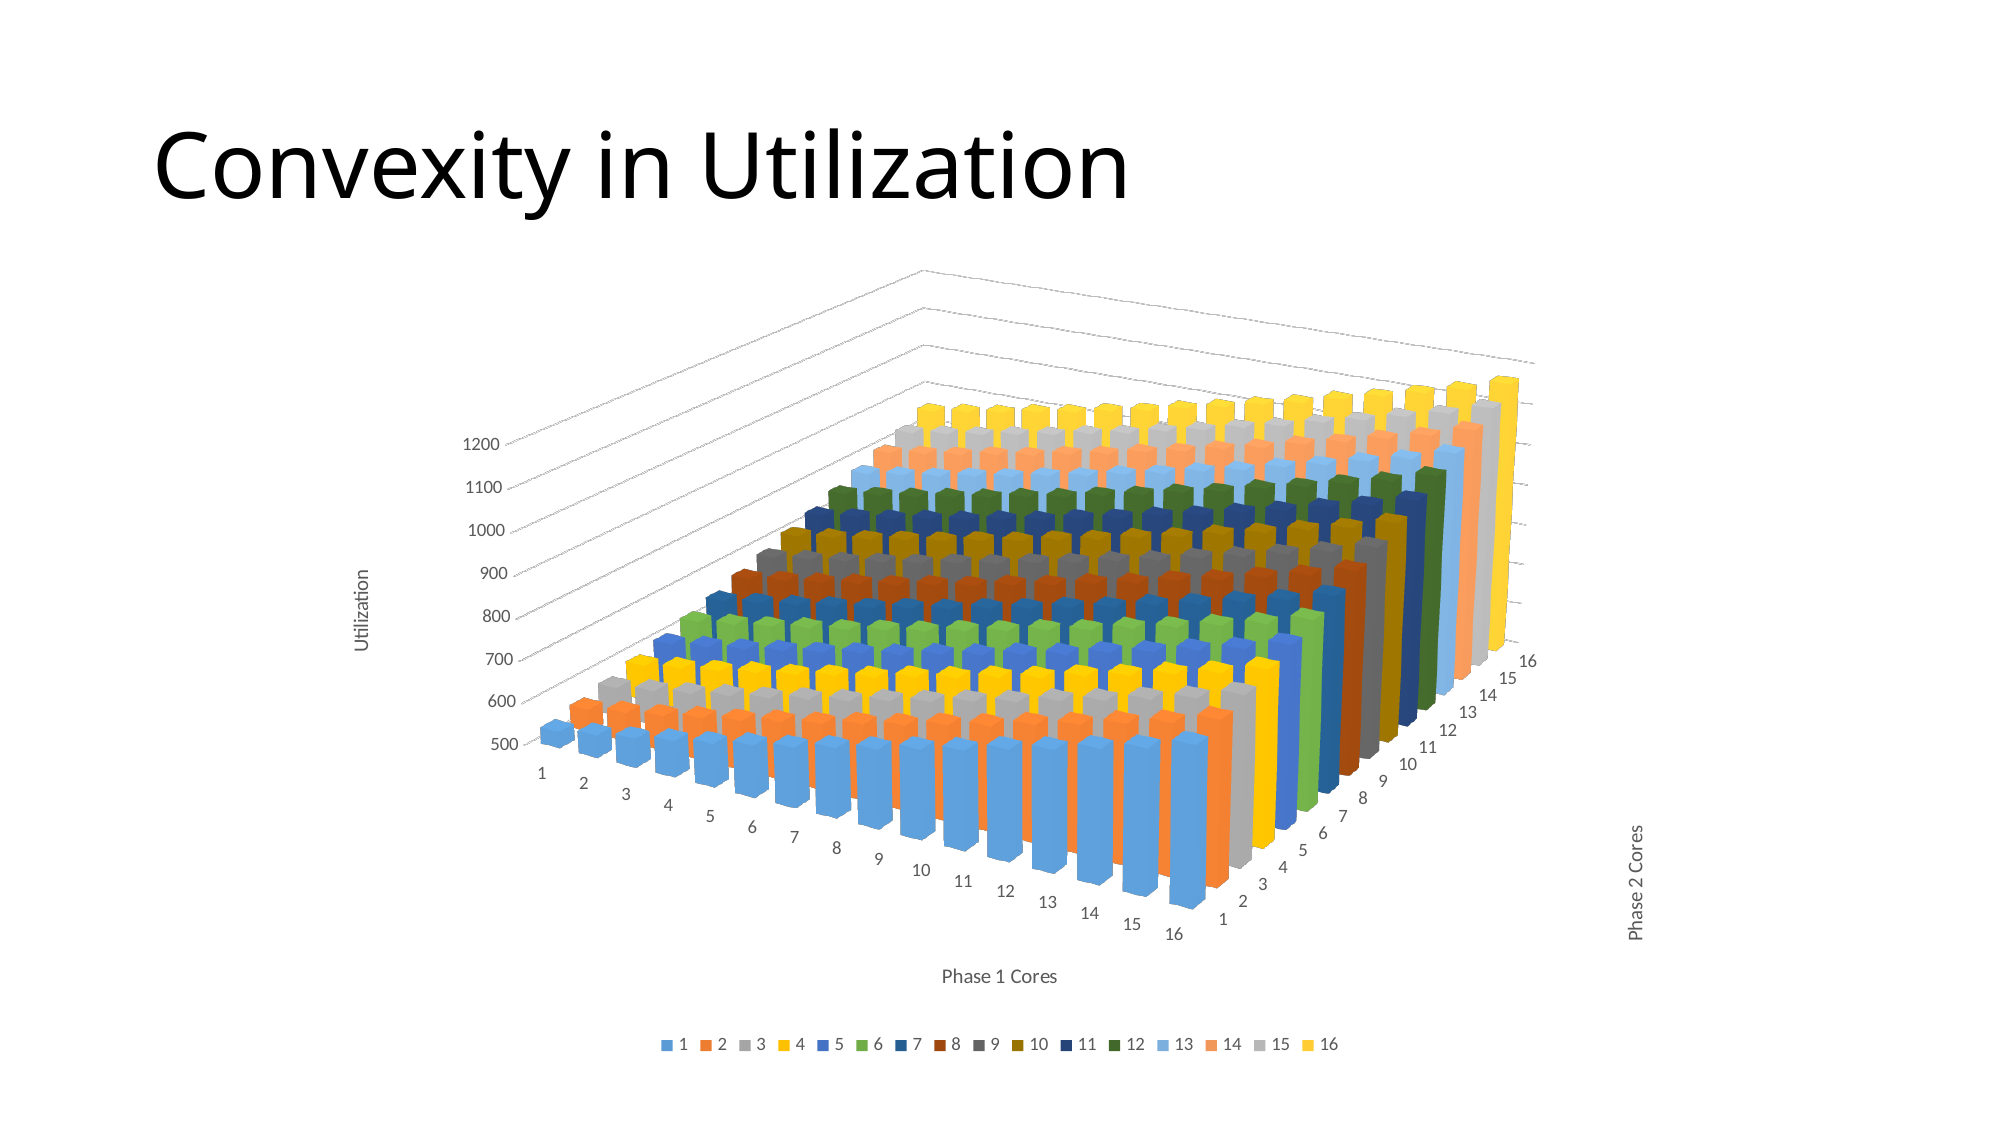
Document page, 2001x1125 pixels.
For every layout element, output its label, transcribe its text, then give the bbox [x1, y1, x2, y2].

title Convexity in Utilization [137, 59, 1863, 278]
chart [319, 254, 1681, 1062]
